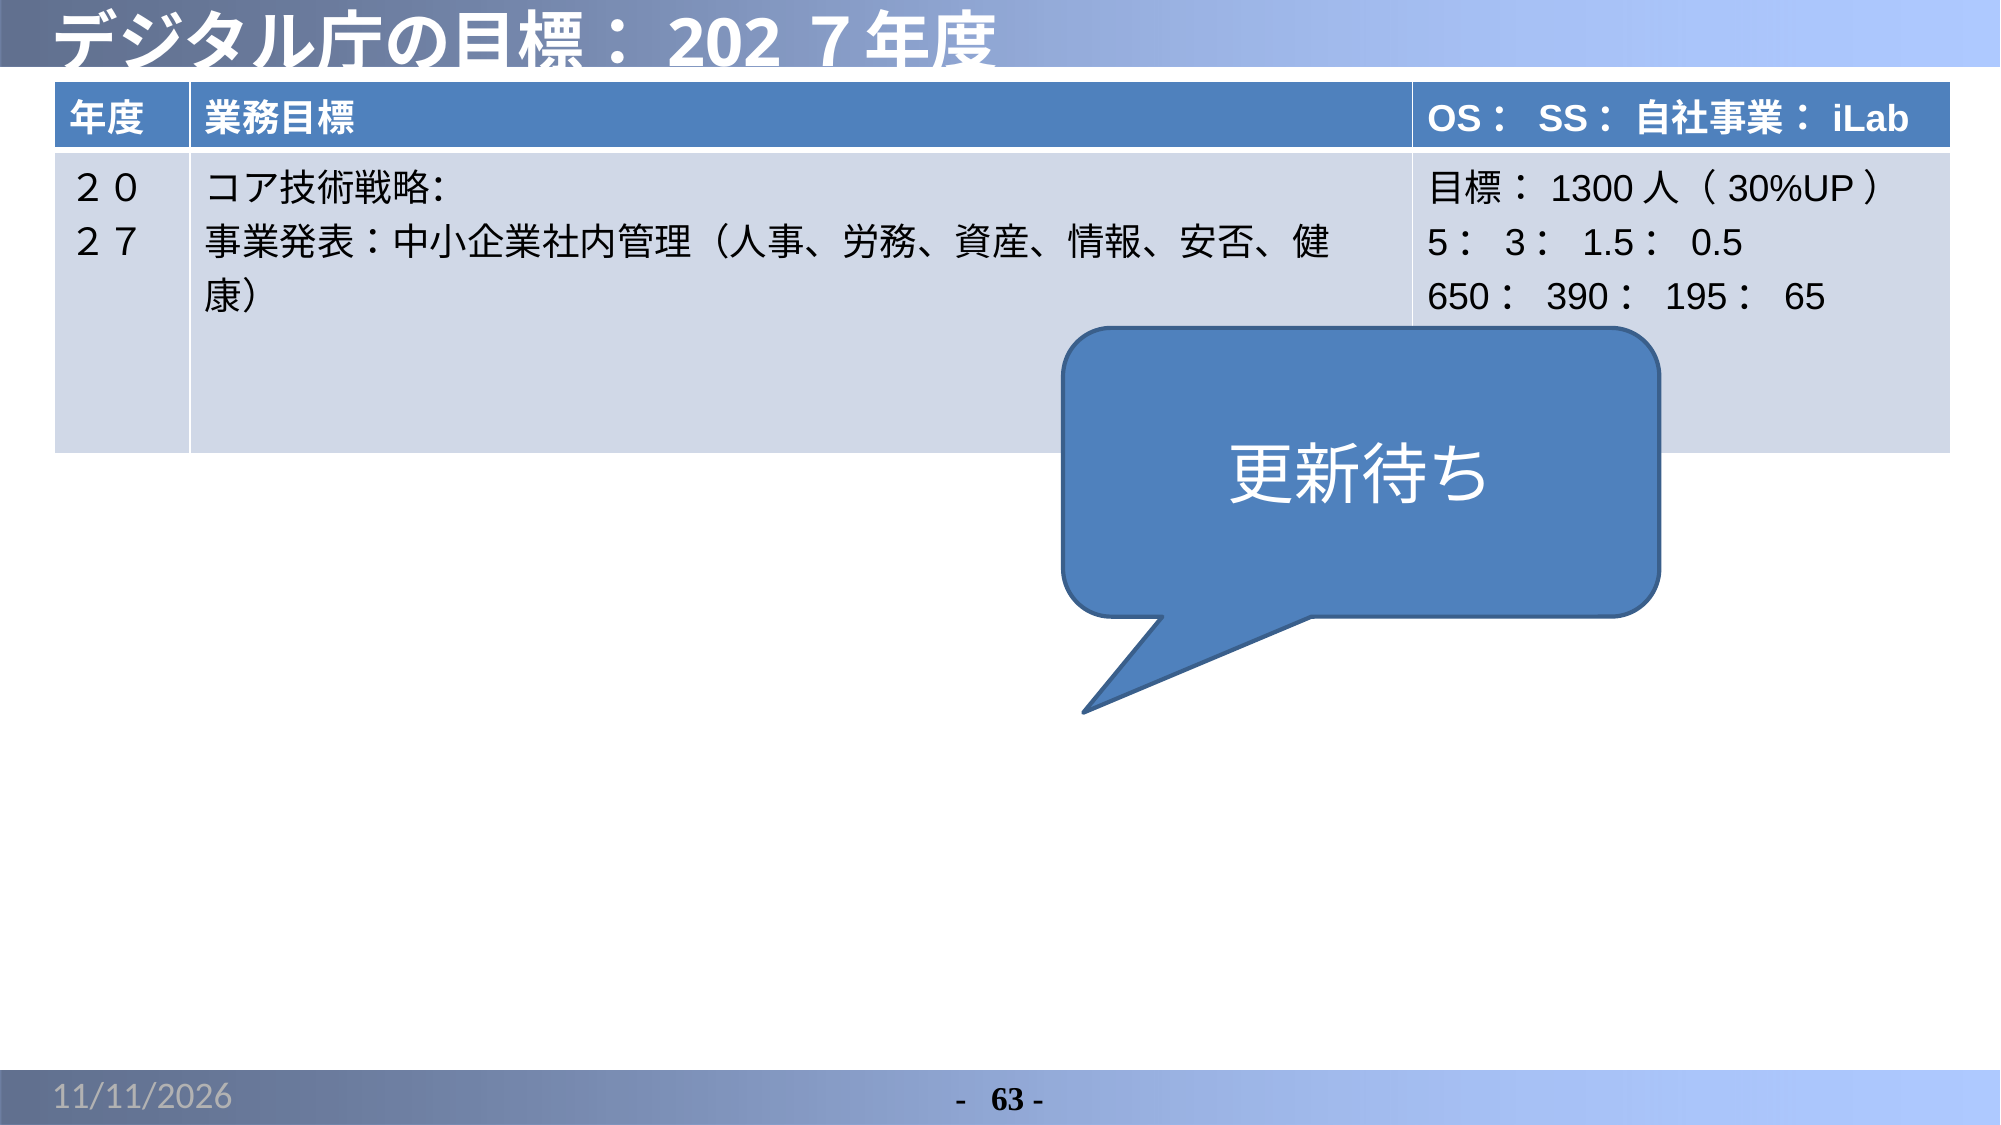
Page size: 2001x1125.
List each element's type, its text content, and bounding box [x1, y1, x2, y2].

table_cell コア技術戦略： 事業発表：中小企業社内管理（人事、労務、資産、情報、安否、健康） [191, 153, 1412, 453]
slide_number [51, 1071, 512, 1117]
table_cell 目標：1300人（30%UP） 5：3：1.5：0.5 650：390：195：65 [1413, 153, 1950, 453]
slide_number - 63 - [934, 1078, 1063, 1117]
table_header OS：SS：自社事業：iLab [1413, 82, 1950, 147]
title デジタル庁の目標：202７年度 [51, 0, 1921, 81]
text_box 更新待ち [1060, 325, 1662, 715]
table_cell ２０２７ [55, 153, 189, 453]
table_header 年度 [55, 82, 189, 147]
table_header 業務目標 [191, 82, 1412, 147]
